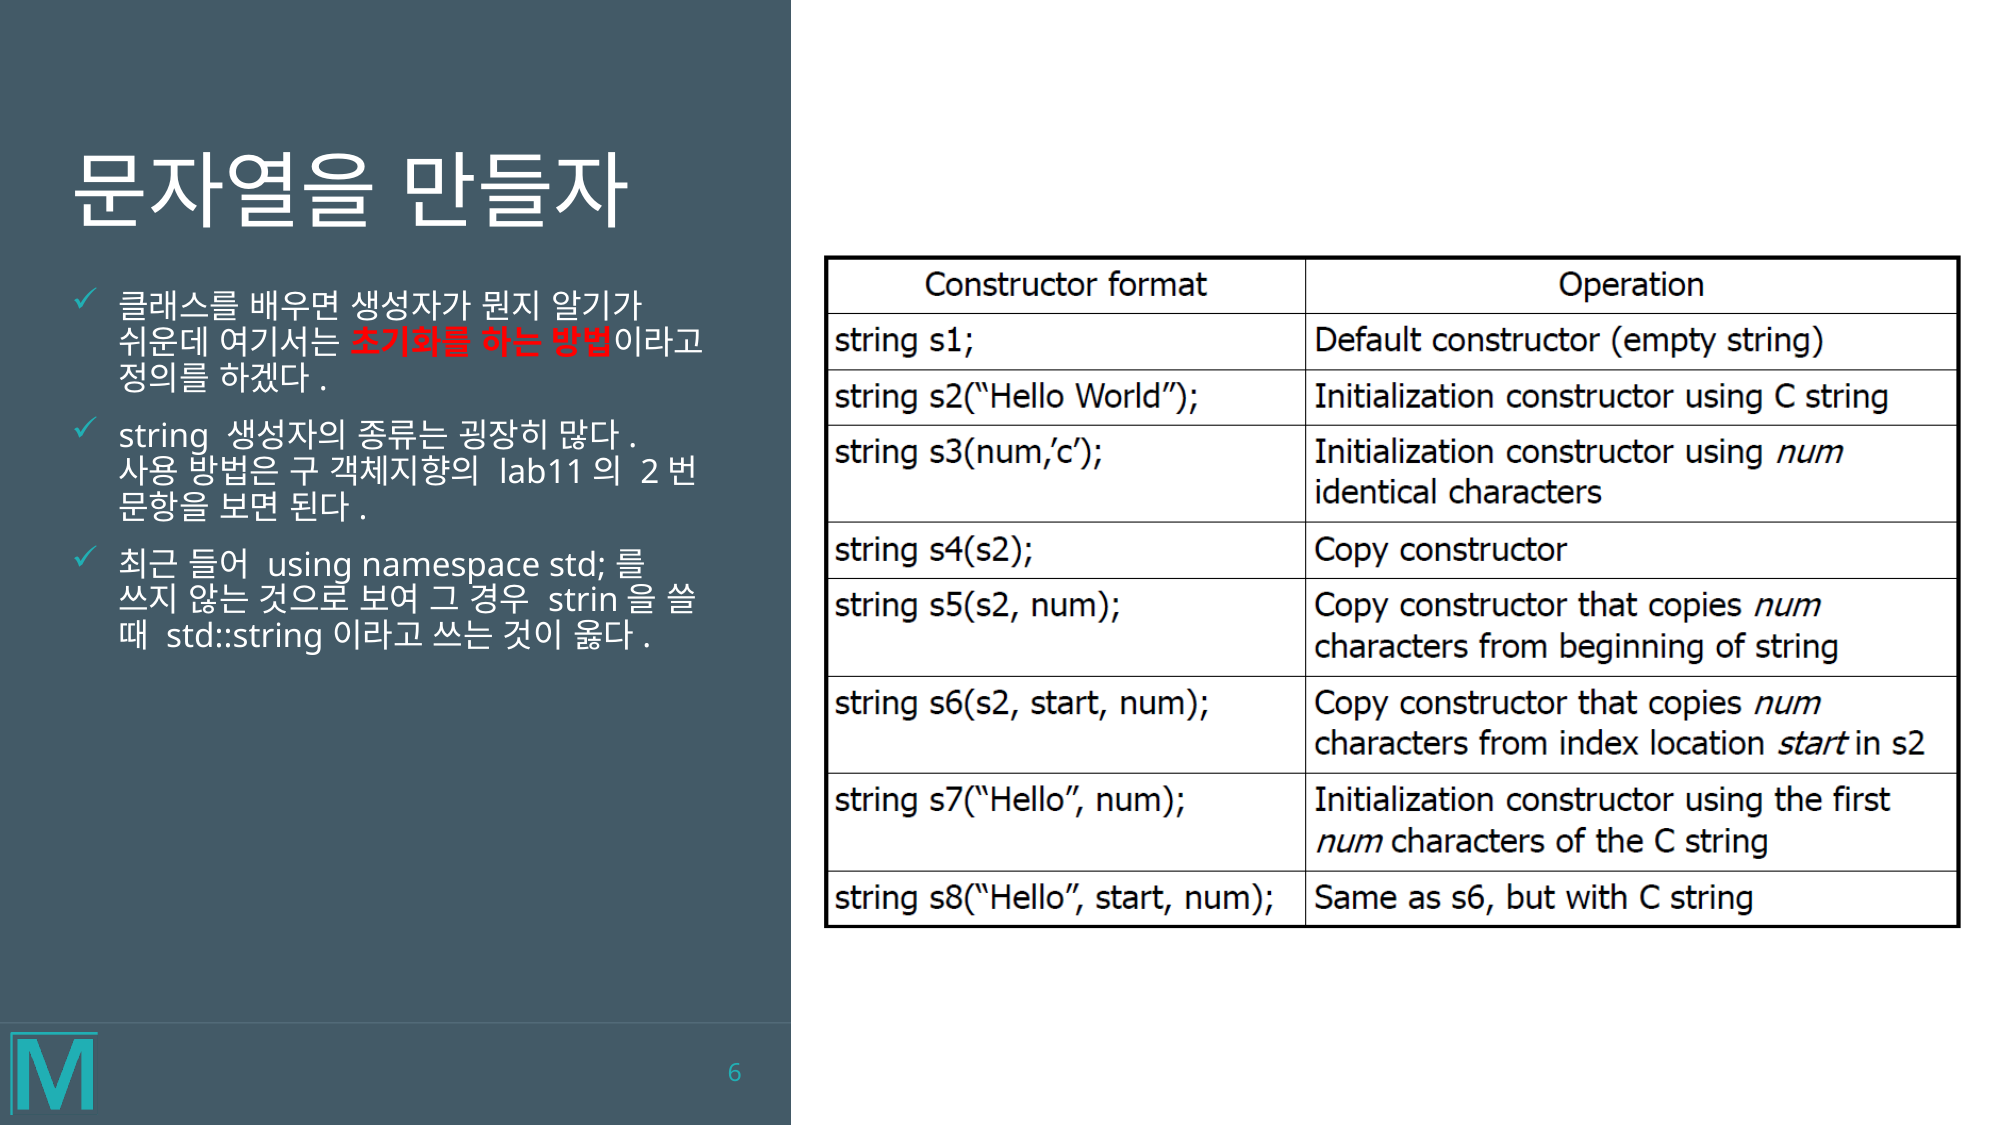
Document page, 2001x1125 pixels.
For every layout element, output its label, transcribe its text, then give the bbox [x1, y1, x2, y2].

picture [821, 247, 1966, 943]
title 문자열을 만들자 [56, 140, 730, 248]
list 클래스를 배우면 생성자가 뭔지 알기가 쉬운데 여기서는 초기화를 하는 방법이라고 정의를 하겠다. string 생성자의 종류는 굉장히 많다. 사용 방법은 구 객체지향의 lab11의 2번 문항을 보면 된다. 최근 들어 using namespace std;를 쓰지 않는 것으로 보여 그 경우 strin을 쓸 때 std::string이라고 쓰는 것이 옳다. [56, 282, 730, 984]
